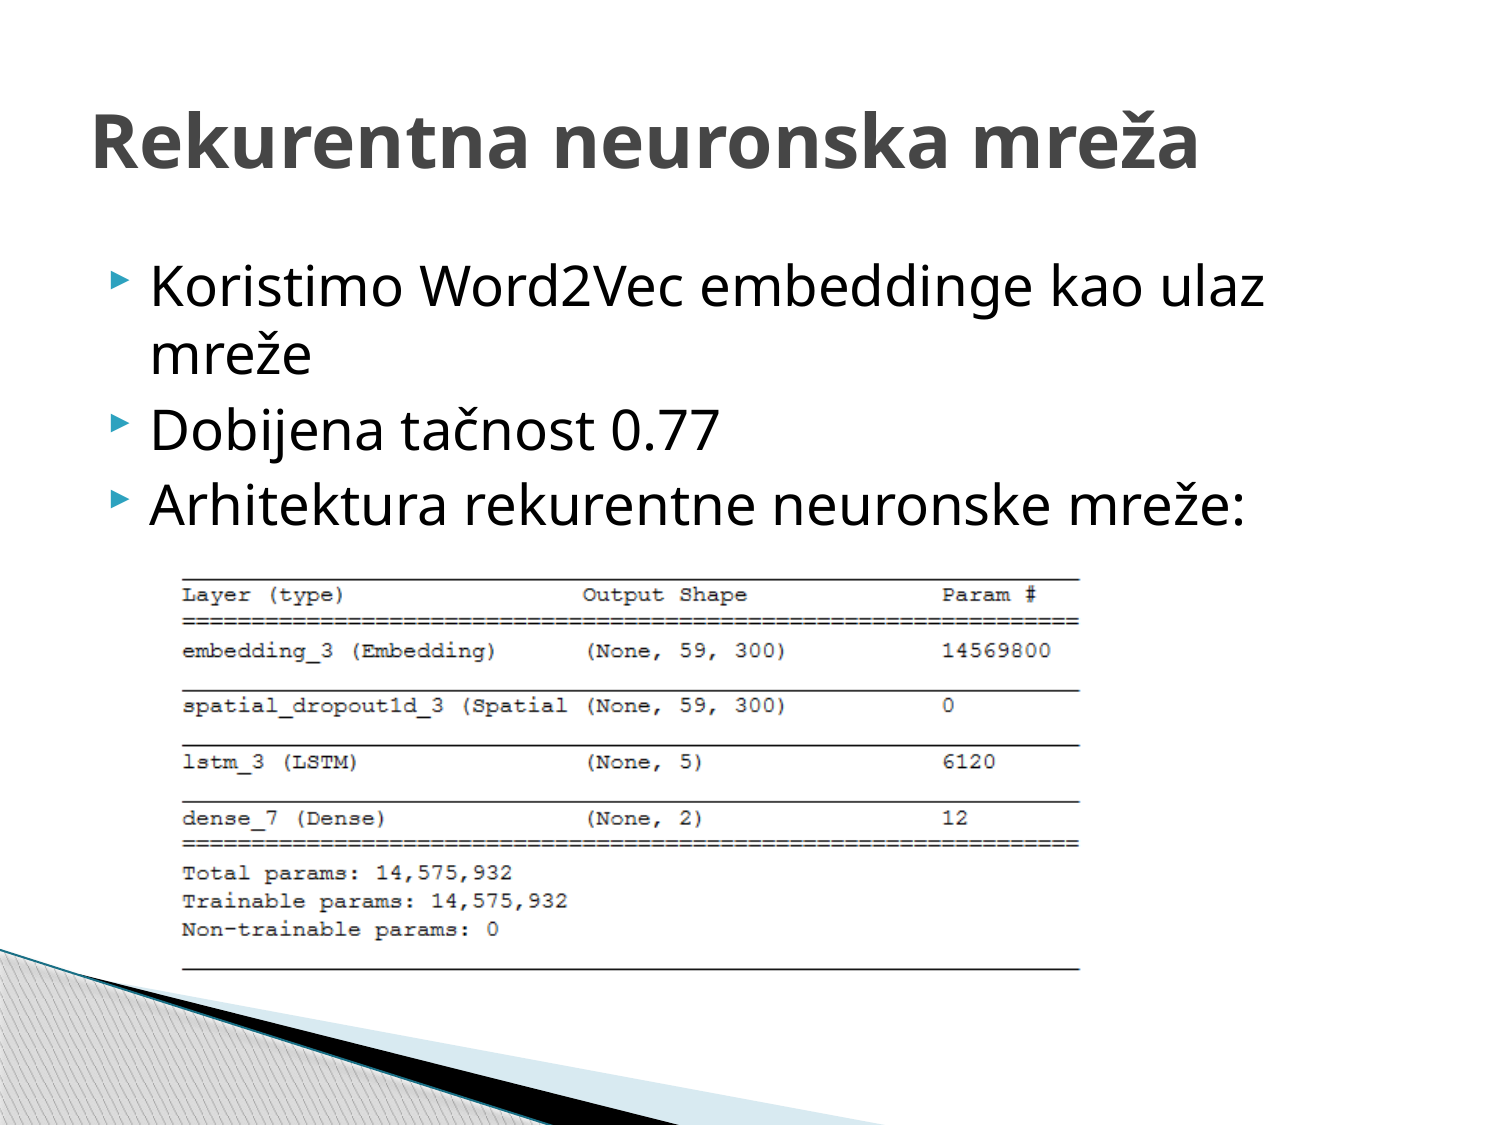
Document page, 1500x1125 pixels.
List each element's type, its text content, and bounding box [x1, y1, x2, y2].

picture [162, 561, 1140, 972]
list Koristimo Word2Vec embeddinge kao ulaz mreže Dobijena tačnost 0.77 Arhitektura rekurentne neuronske mreže: [75, 243, 1425, 986]
title Rekurentna neuronska mreža [75, 45, 1425, 233]
